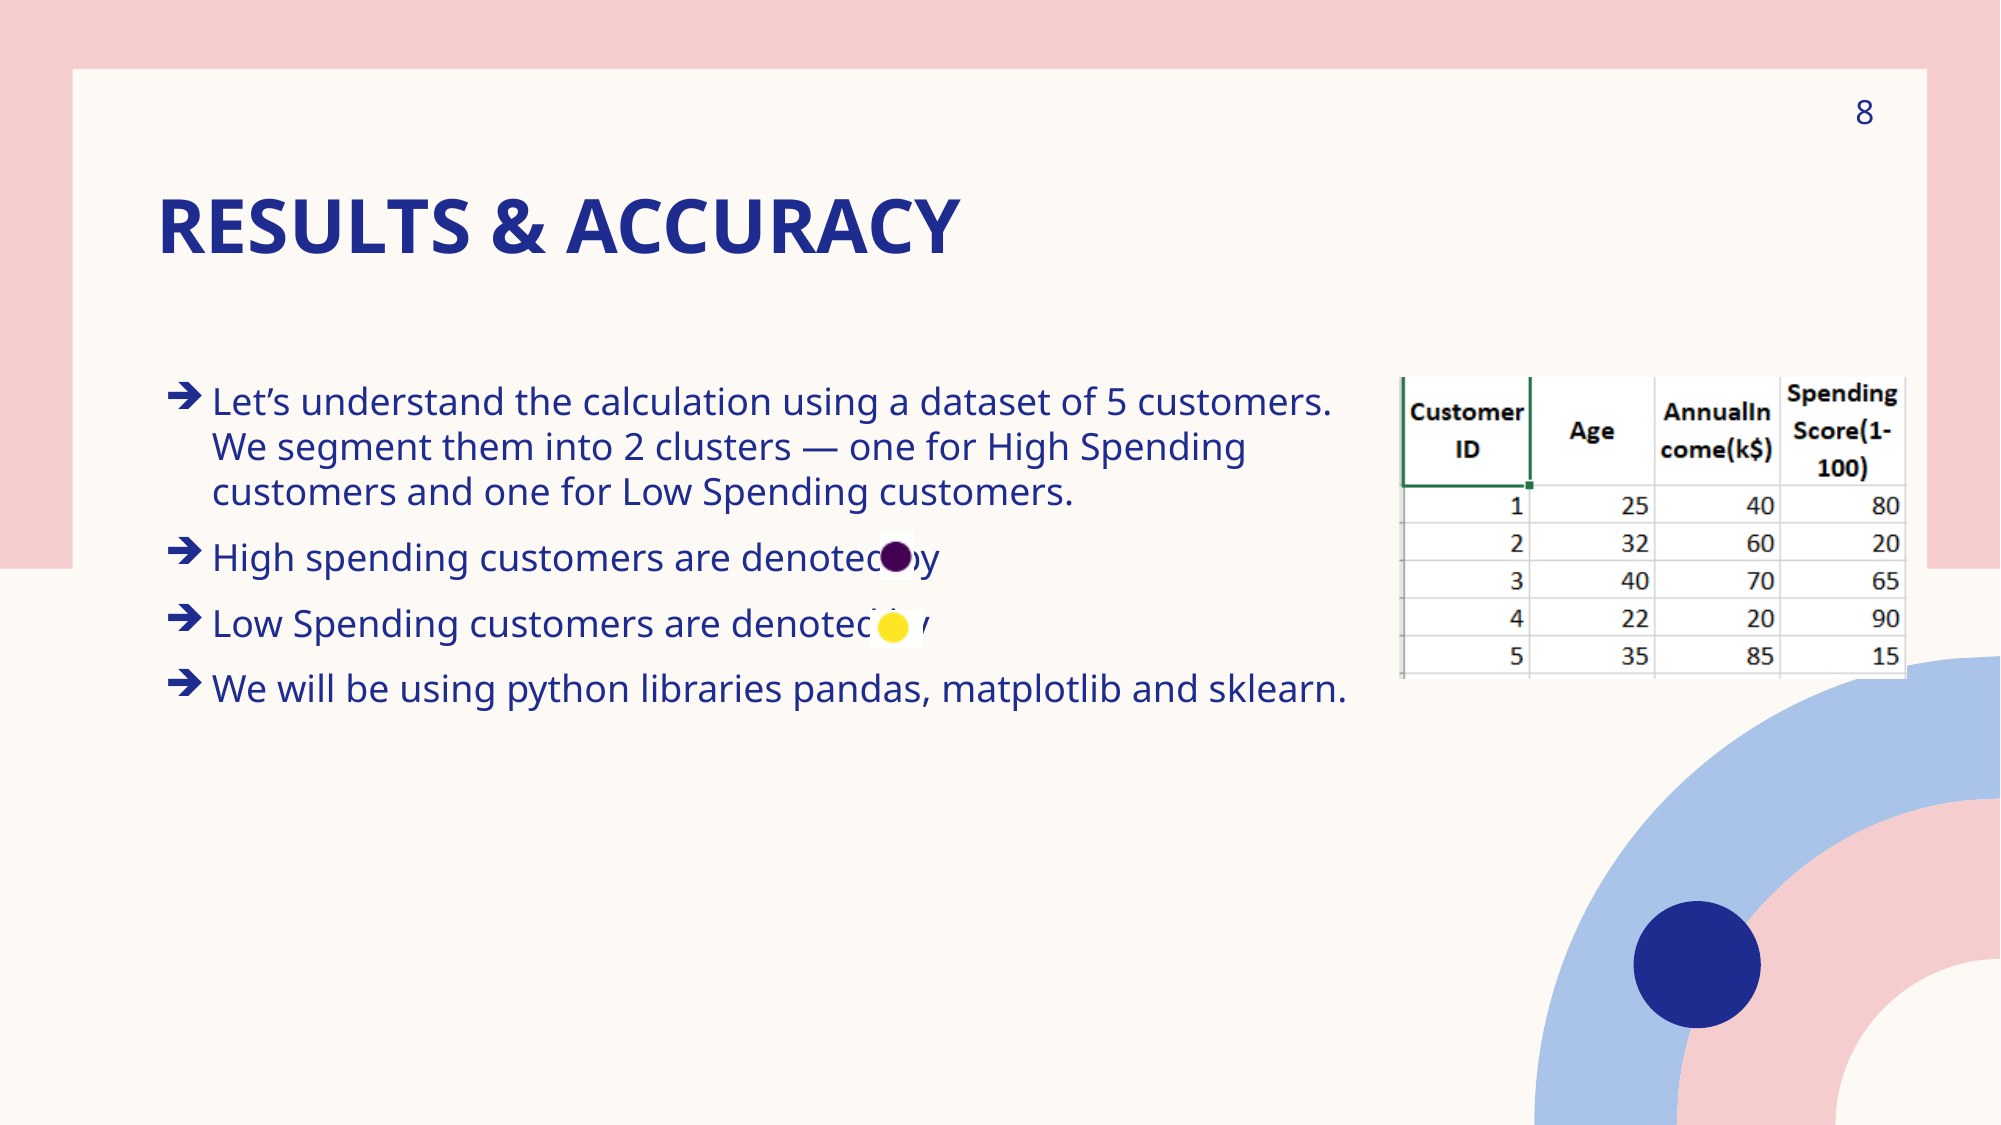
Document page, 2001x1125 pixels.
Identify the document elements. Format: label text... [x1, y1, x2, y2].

title Results & Accuracy [141, 168, 1394, 269]
list Let’s understand the calculation using a dataset of 5 customers. We segment them into 2 clusters — one for High Spending customers and one for Low Spending customers. High spending customers are denoted by Low Spending customers are denoted by We will be using python libraries pandas, matplotlib and sklearn. [150, 377, 1454, 1020]
picture [880, 531, 914, 580]
picture [1399, 377, 1908, 679]
picture [870, 610, 923, 648]
slide_number 8 [1699, 75, 1875, 153]
